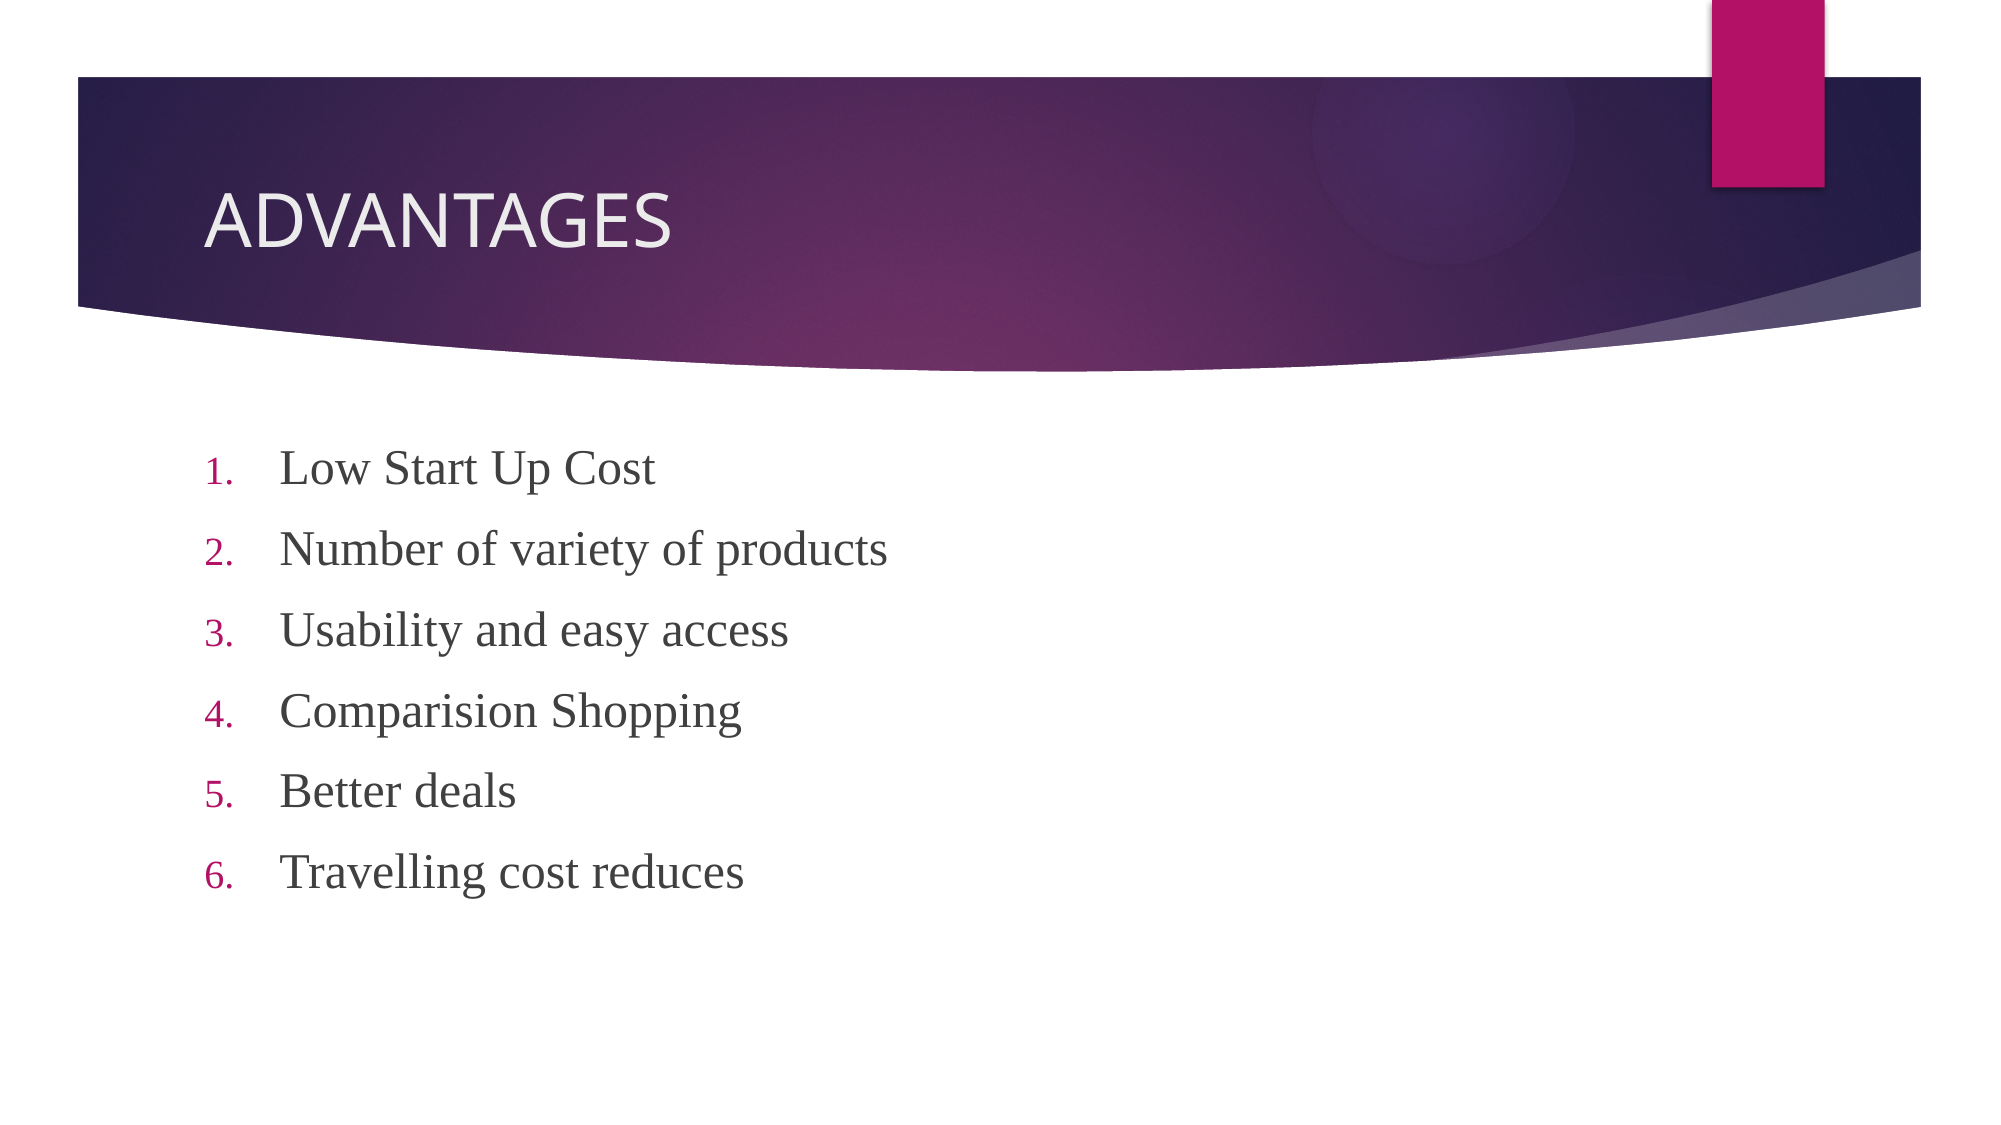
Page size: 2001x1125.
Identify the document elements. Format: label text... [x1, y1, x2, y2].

list Low Start Up Cost Number of variety of products Usability and easy access Comparision Shopping Better deals Travelling cost reduces [189, 427, 1638, 988]
title ADVANTAGES [189, 159, 1627, 276]
